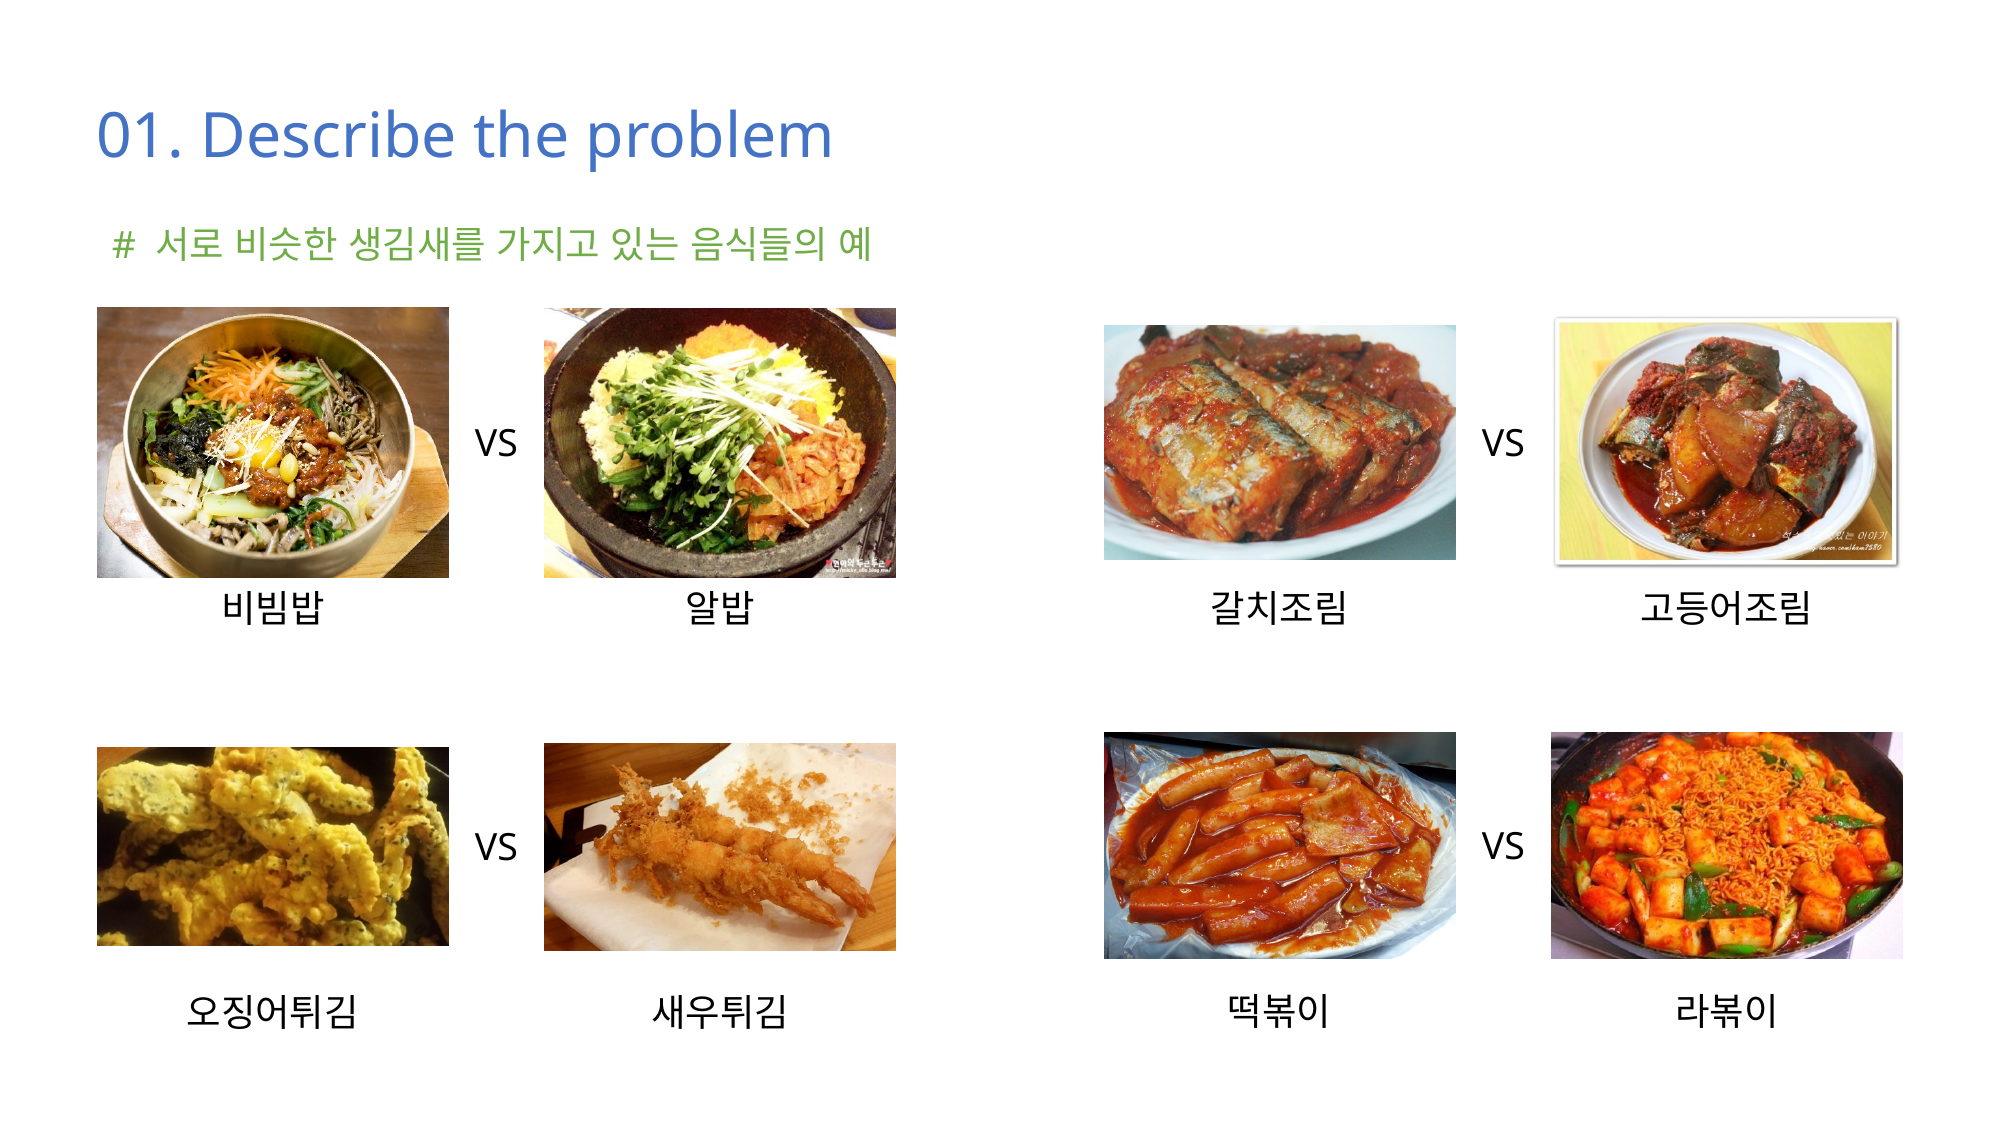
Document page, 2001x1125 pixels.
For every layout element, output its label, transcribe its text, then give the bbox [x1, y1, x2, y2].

text_box 라볶이 [1607, 980, 1847, 1041]
picture [1104, 325, 1456, 560]
picture [1551, 732, 1903, 959]
text_box 알밥 [600, 578, 840, 638]
picture [1551, 314, 1903, 571]
text_box 비빔밥 [153, 578, 393, 638]
text_box VS [1456, 411, 1551, 472]
subtitle 01. Describe the problem [0, 0, 2000, 191]
text_box VS [449, 411, 544, 471]
text_box 갈치조림 [1160, 577, 1400, 638]
text_box 오징어튀김 [153, 981, 393, 1042]
picture [97, 307, 449, 578]
picture [97, 747, 449, 946]
text_box VS [449, 815, 544, 875]
text_box # 서로 비슷한 생김새를 가지고 있는 음식들의 예 [97, 190, 1903, 274]
text_box 새우튀김 [600, 981, 840, 1042]
text_box 고등어조림 [1607, 577, 1847, 638]
picture [1104, 732, 1456, 959]
picture [544, 742, 896, 951]
text_box VS [1456, 814, 1551, 875]
text_box 떡볶이 [1160, 980, 1400, 1041]
picture [544, 308, 896, 578]
